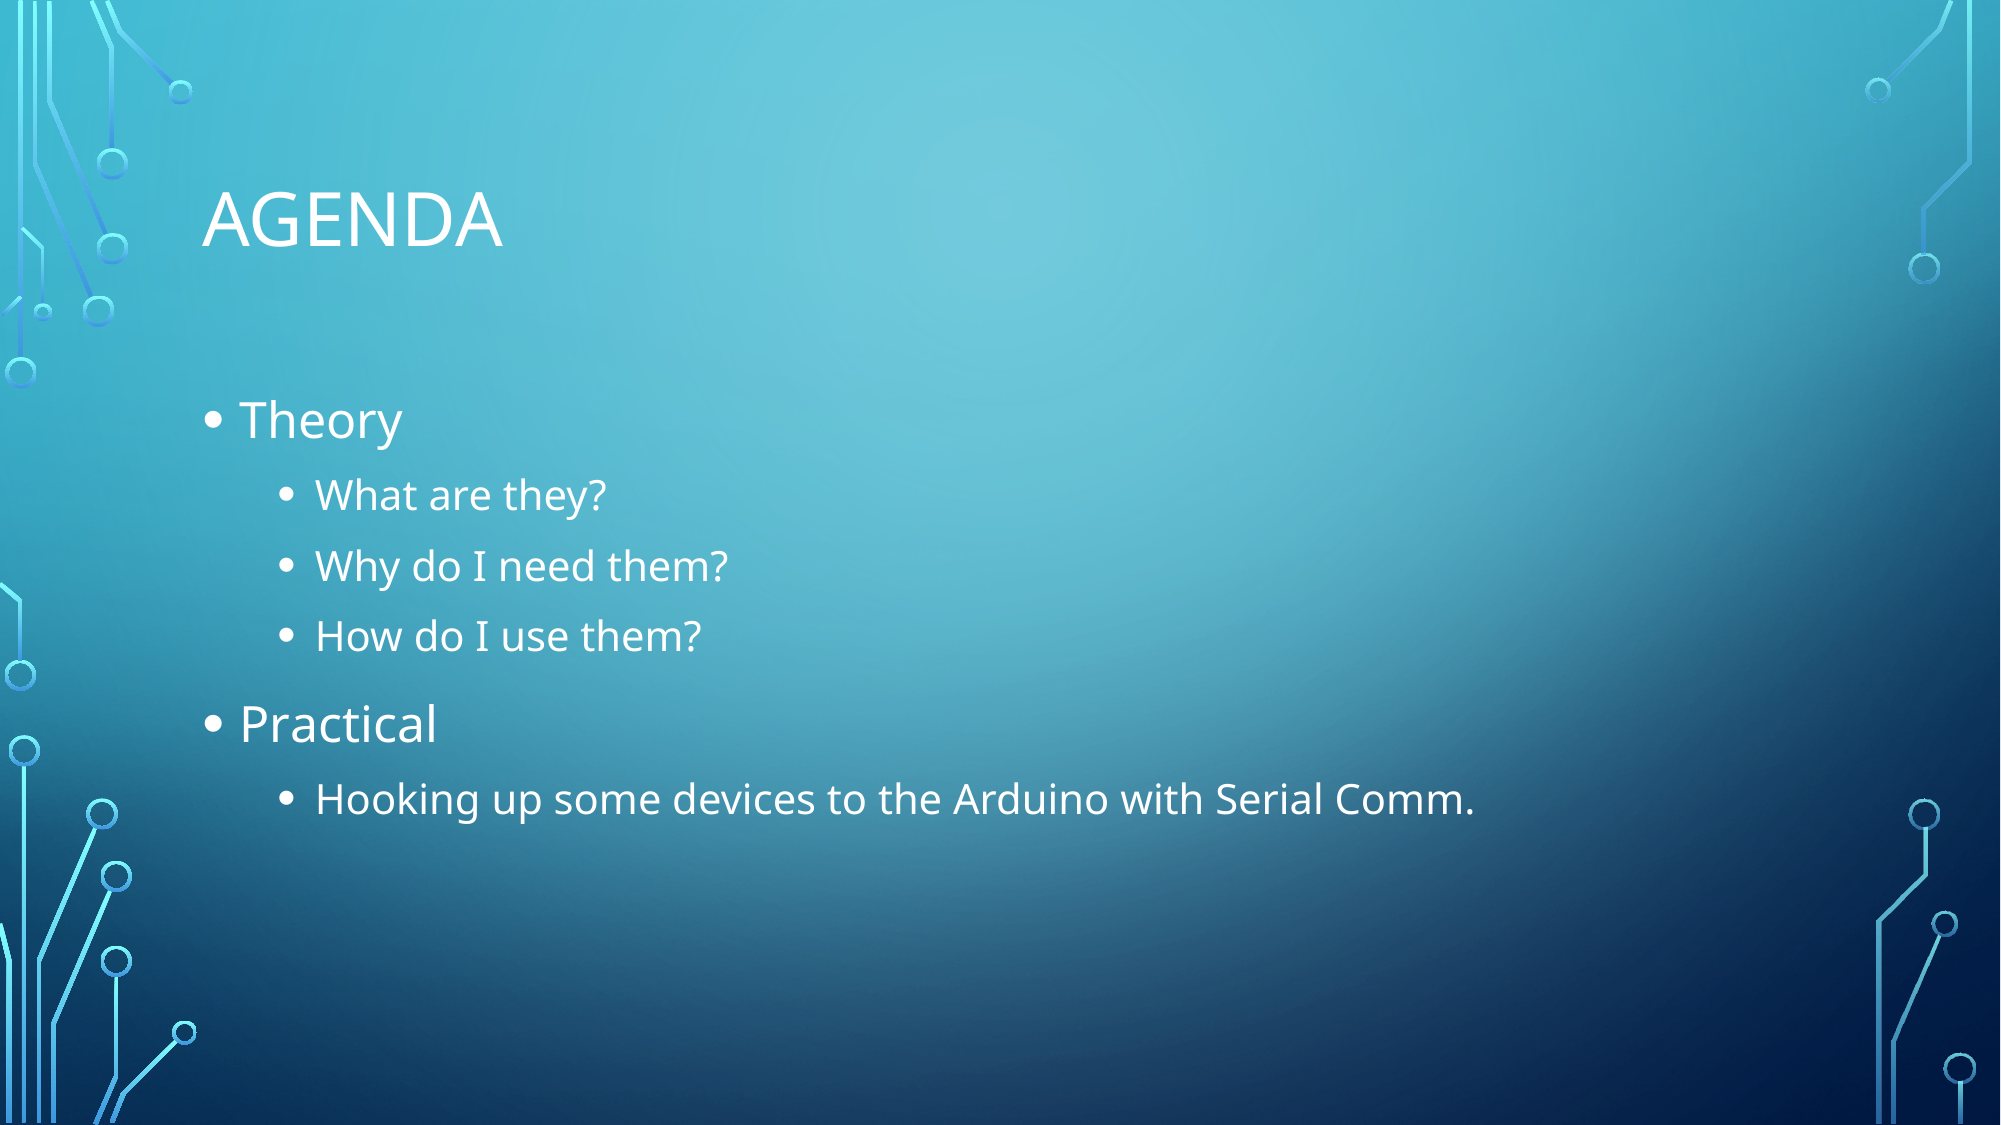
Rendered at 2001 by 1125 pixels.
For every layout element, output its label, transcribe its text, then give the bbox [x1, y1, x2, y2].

title Agenda [187, 101, 1813, 344]
list Theory What are they? Why do I need them? How do I use them? Practical Hooking up some devices to the Arduino with Serial Comm. [187, 369, 1813, 950]
